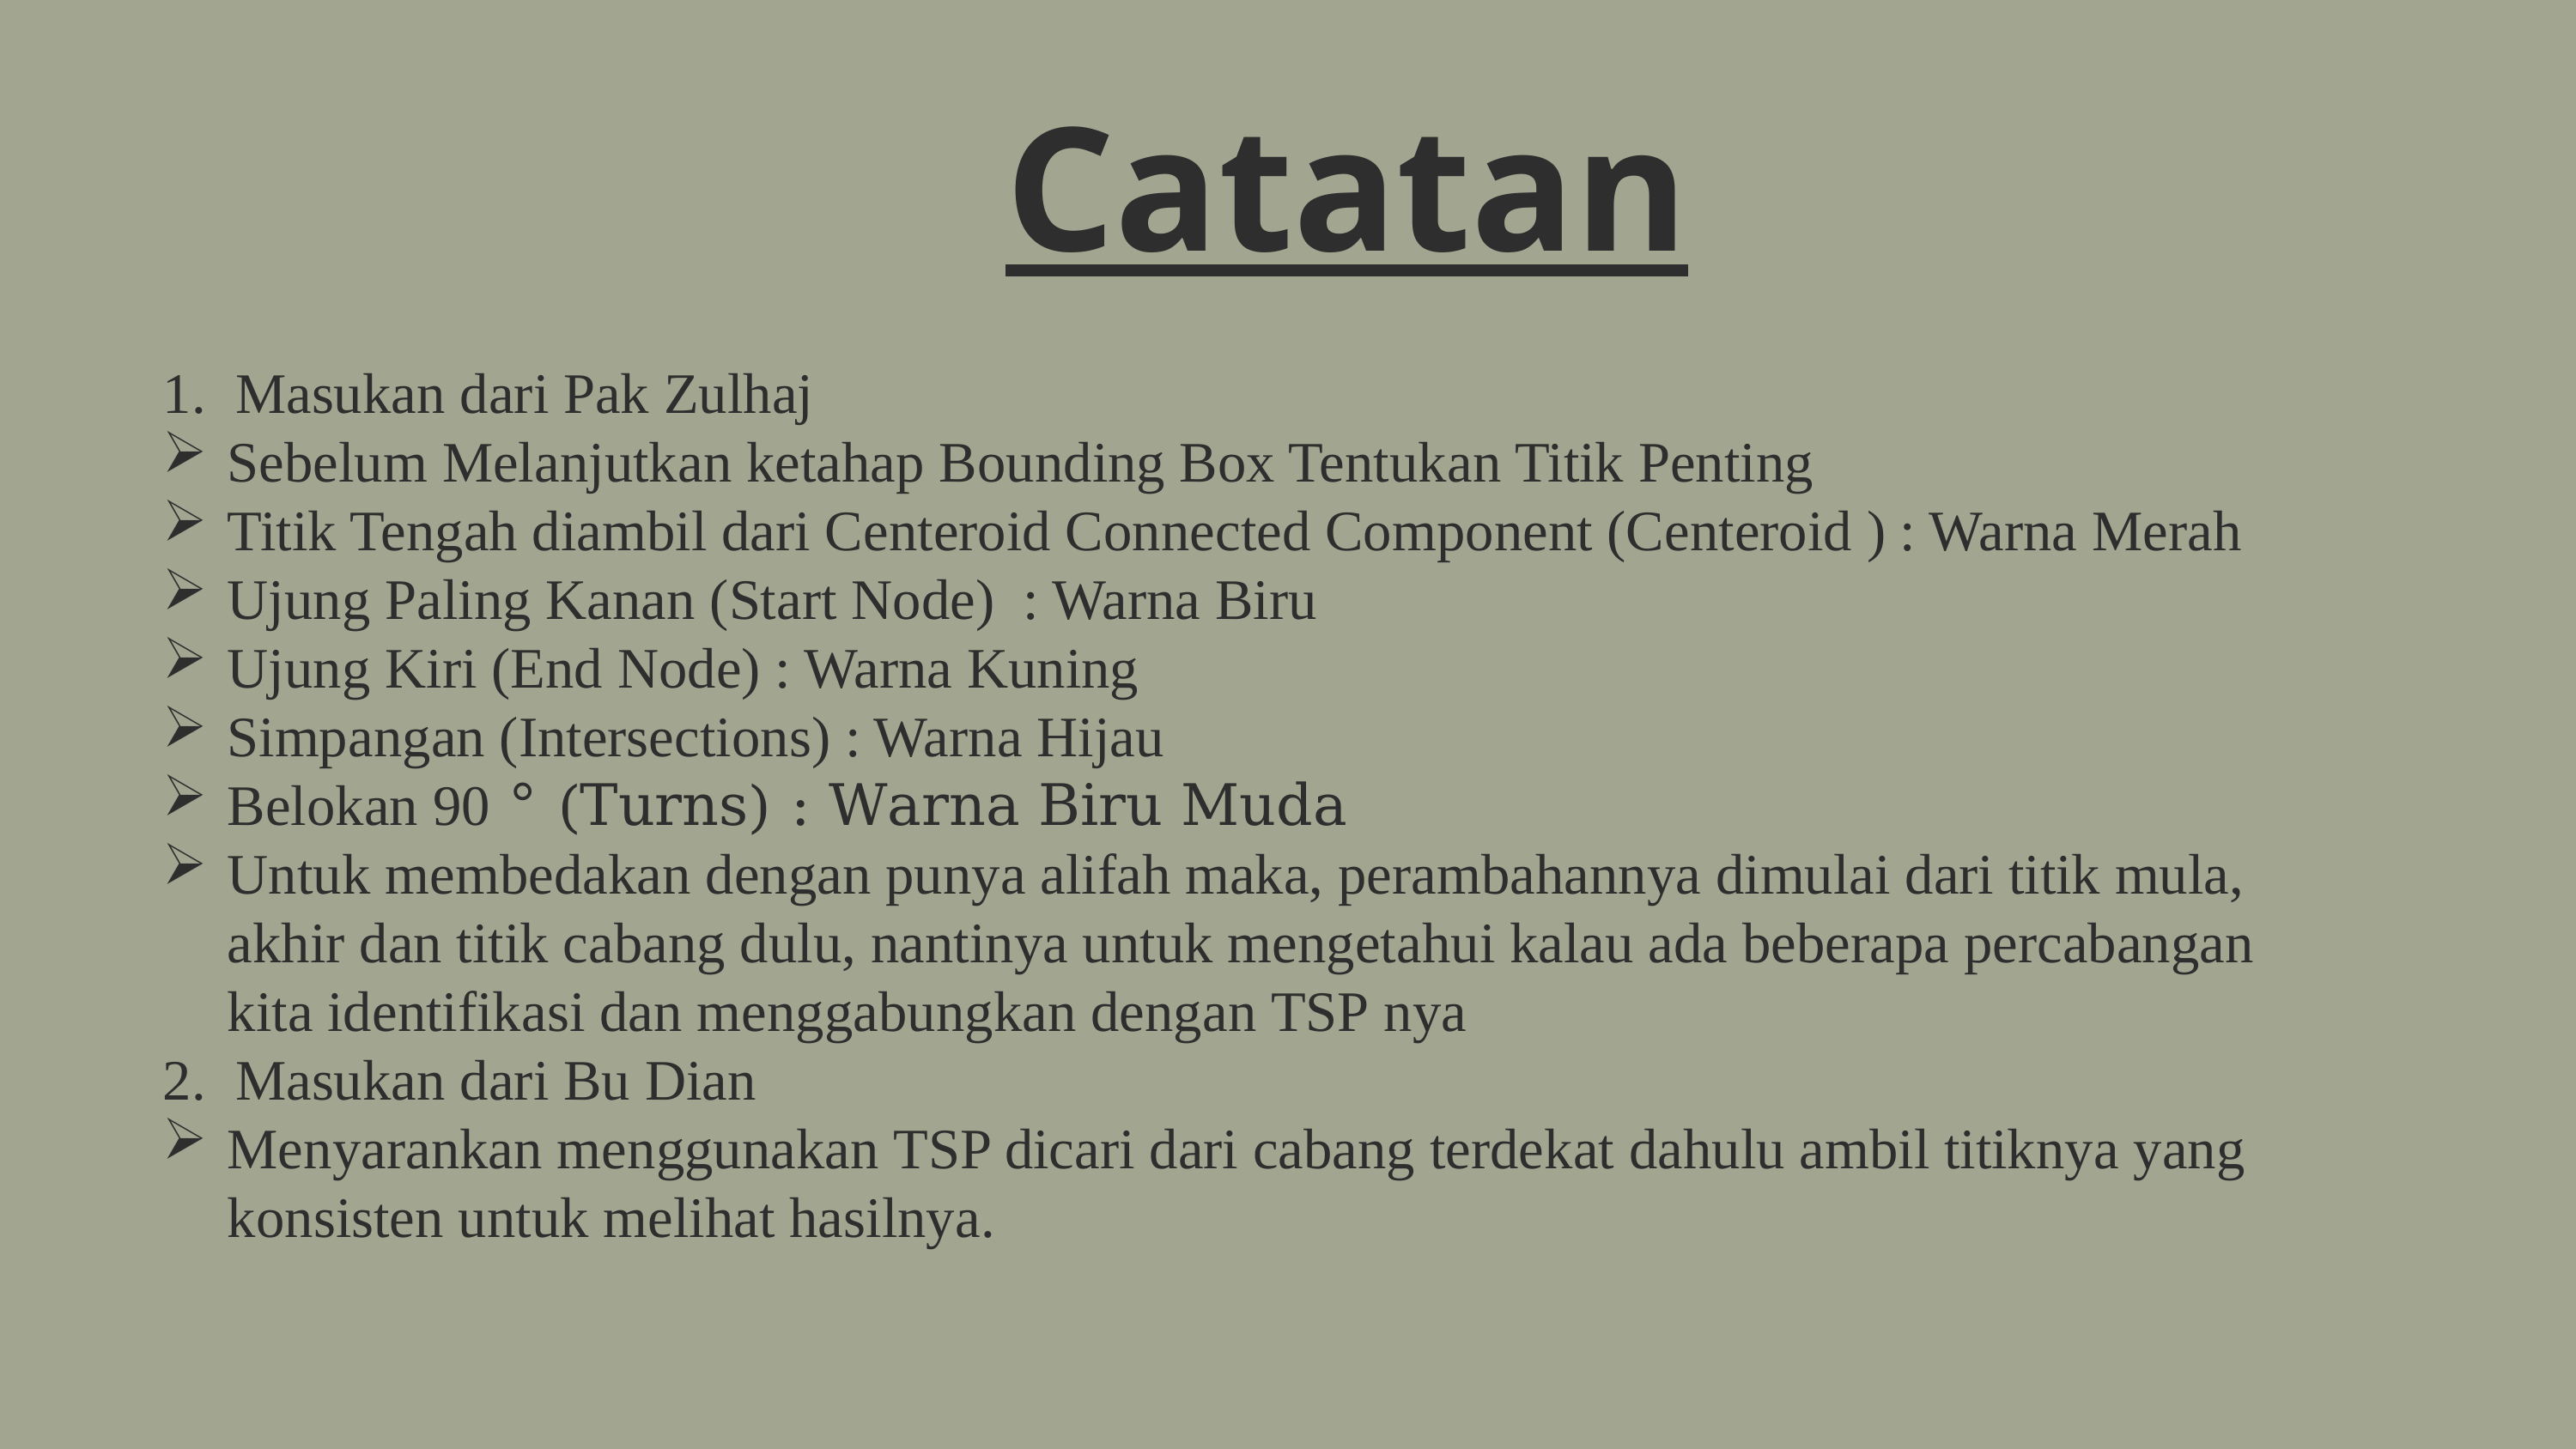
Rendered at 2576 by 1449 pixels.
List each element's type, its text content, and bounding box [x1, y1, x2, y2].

text_box Masukan dari Pak Zulhaj Sebelum Melanjutkan ketahap Bounding Box Tentukan Titik Penting Titik Tengah diambil dari Centeroid Connected Component (Centeroid ) : Warna Merah Ujung Paling Kanan (Start Node) : Warna Biru Ujung Kiri (End Node) : Warna Kuning Simpangan (Intersections) : Warna Hijau Belokan 90 ° (Turns) : Warna Biru Muda Untuk membedakan dengan punya alifah maka, perambahannya dimulai dari titik mula, akhir dan titik cabang dulu, nantinya untuk mengetahui kalau ada beberapa percabangan kita identifikasi dan menggabungkan dengan TSP nya Masukan dari Bu Dian Menyarankan menggunakan TSP dicari dari cabang terdekat dahulu ambil titiknya yang konsisten untuk melihat hasilnya. [149, 349, 2361, 1324]
text_box Catatan [600, 105, 2093, 286]
